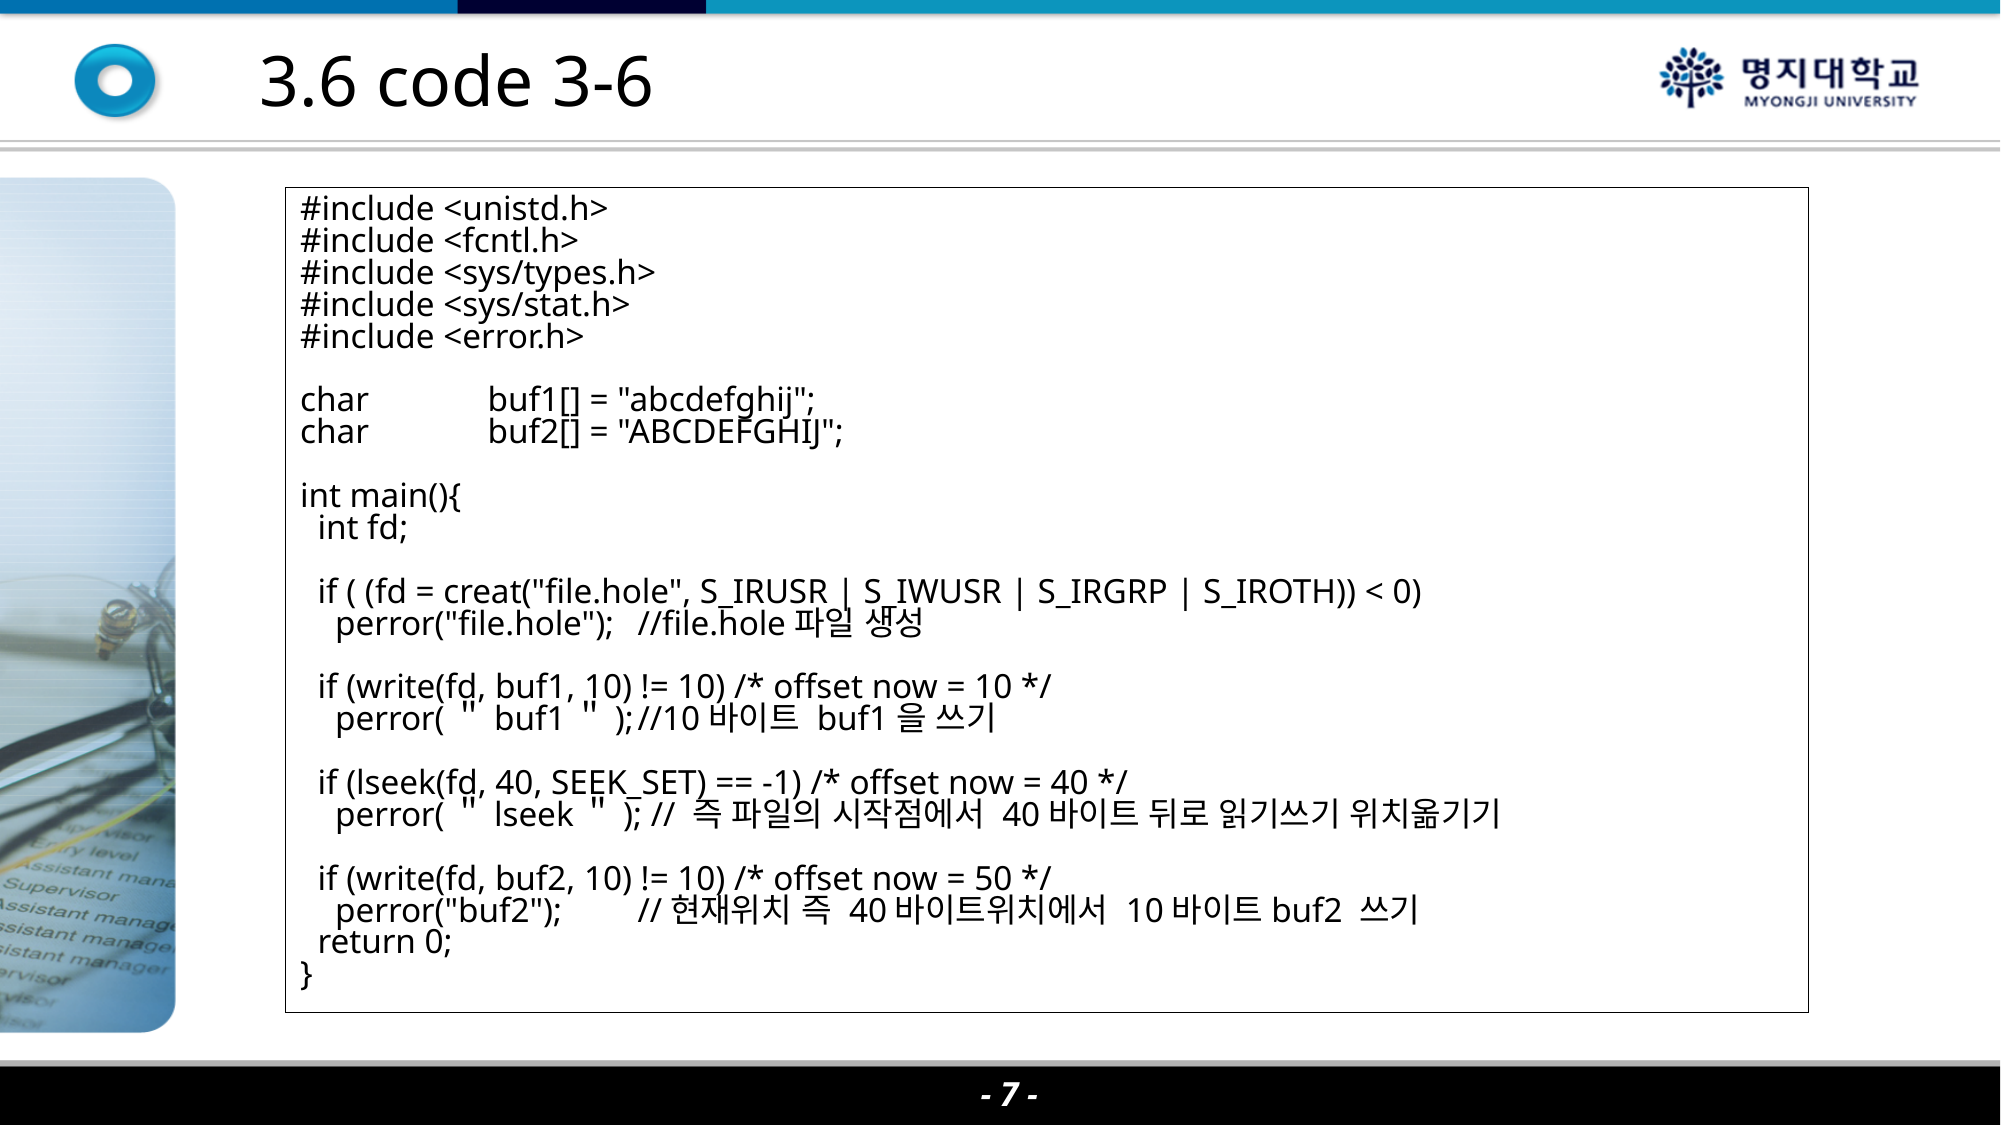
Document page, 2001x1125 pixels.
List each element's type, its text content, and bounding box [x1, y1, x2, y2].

picture [0, 0, 2001, 1125]
list #include <unistd.h> #include <fcntl.h> #include <sys/types.h> #include <sys/stat.h> #include <error.h> char buf1[] = "abcdefghij"; char buf2[] = "ABCDEFGHIJ"; int main(){ int fd; if ( (fd = creat("file.hole", S_IRUSR | S_IWUSR | S_IRGRP | S_IROTH)) < 0) perror("file.hole"); //file.hole파일 생성 if (write(fd, buf1, 10) != 10) /* offset now = 10 */ perror(＂buf1＂); //10바이트 buf1을 쓰기 if (lseek(fd, 40, SEEK_SET) == -1) /* offset now = 40 */ perror(＂lseek＂); // 즉 파일의 시작점에서 40바이트 뒤로 읽기쓰기 위치옮기기 if (write(fd, buf2, 10) != 10) /* offset now = 50 */ perror("buf2"); //현재위치 즉 40바이트위치에서 10바이트buf2 쓰기 return 0; } [285, 187, 1809, 1013]
title 3.6 code 3-6 [244, 38, 1891, 129]
text_box - 7 - [913, 1065, 1106, 1125]
